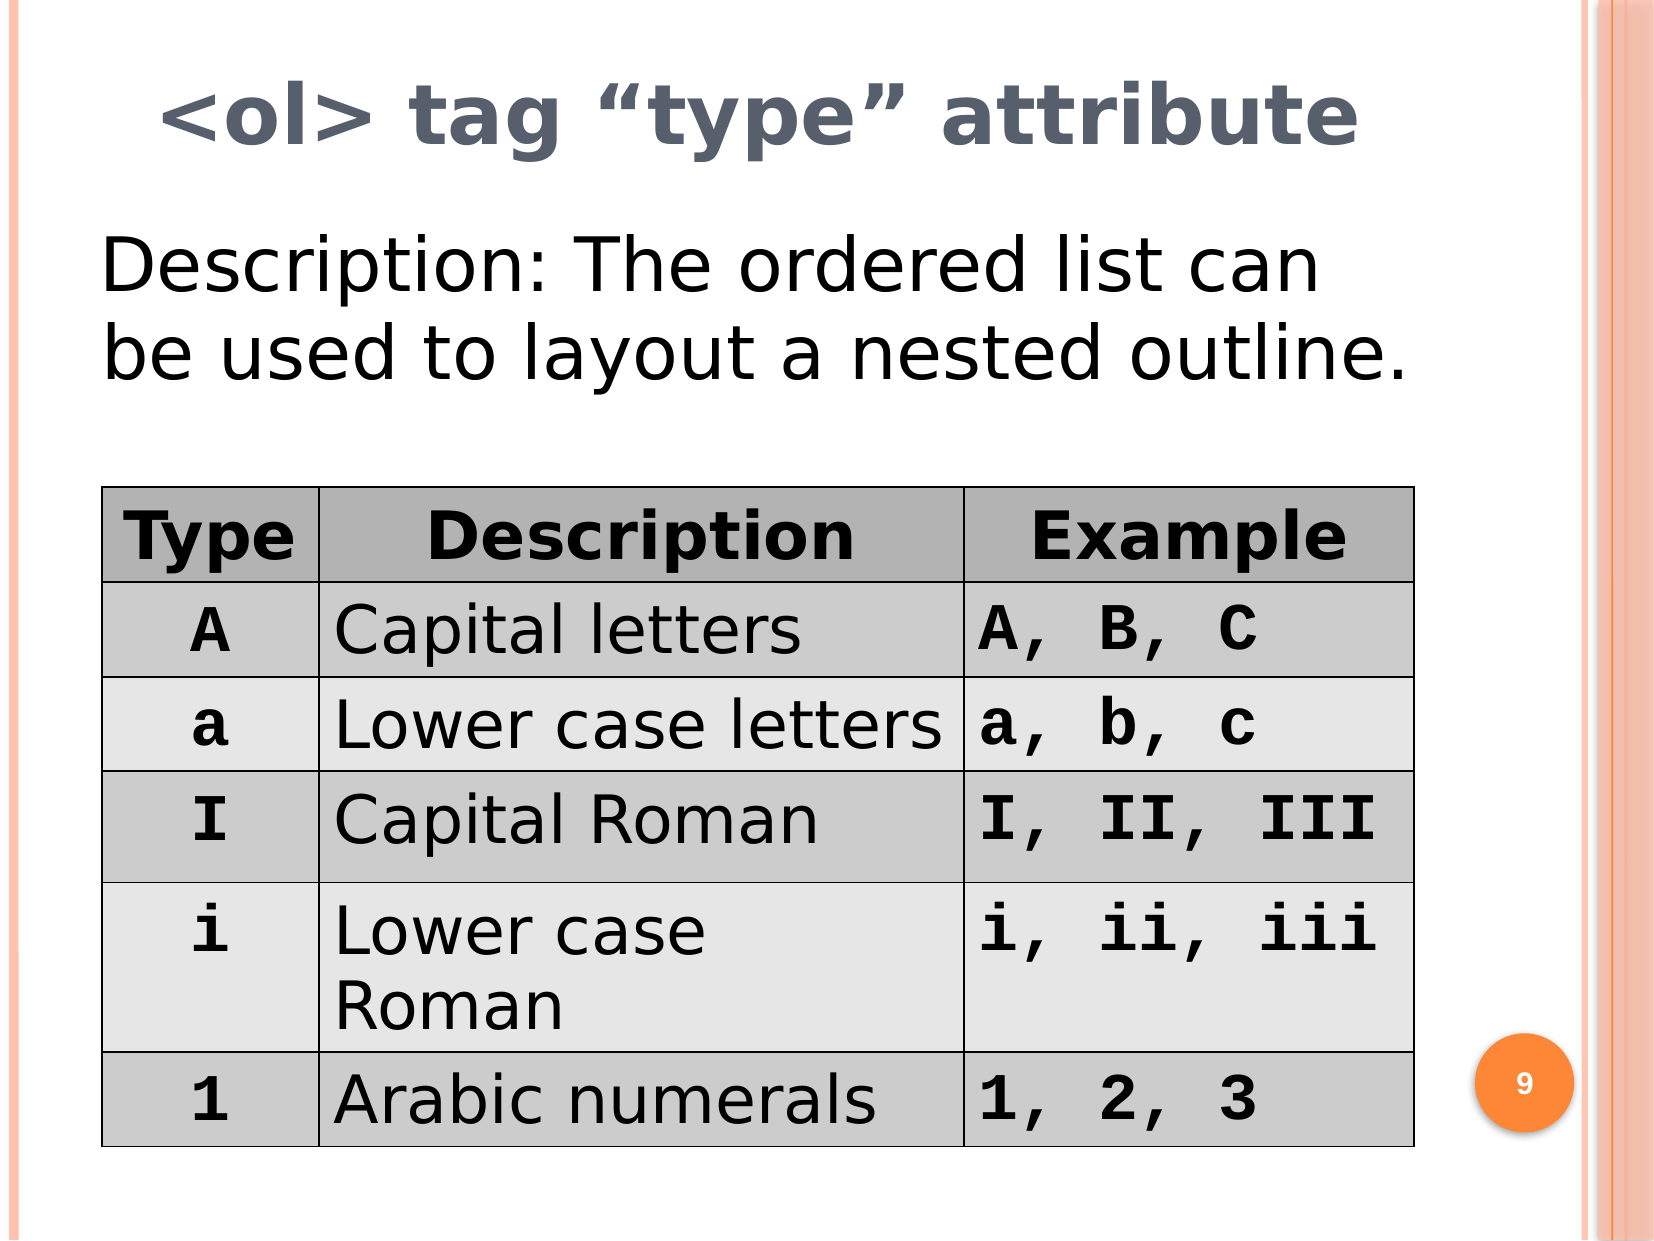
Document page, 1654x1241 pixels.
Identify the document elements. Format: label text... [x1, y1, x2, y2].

table_cell Arabic numerals [320, 1053, 963, 1146]
table_header Type [103, 488, 318, 581]
table_cell A, B, C [965, 583, 1413, 676]
table_cell 1 [103, 1053, 318, 1146]
table_cell I [103, 772, 318, 882]
table_cell Capital letters [320, 583, 963, 676]
table_cell i, ii, iii [965, 883, 1413, 1051]
title <ol> tag “type” attribute [82, 49, 1434, 170]
table_cell a [103, 678, 318, 770]
table_header Description [320, 488, 963, 581]
table_cell I, II, III [965, 772, 1413, 882]
table_cell 1, 2, 3 [965, 1053, 1413, 1146]
slide_number 9 [1470, 1037, 1581, 1131]
table_cell a, b, c [965, 678, 1413, 770]
list Description: The ordered list can be used to layout a nested outline. [82, 219, 1434, 1171]
table_cell Capital Roman [320, 772, 963, 882]
table_cell A [103, 583, 318, 676]
table_cell Lower case Roman [320, 883, 963, 1051]
table_header Example [965, 488, 1413, 581]
table_cell i [103, 883, 318, 1051]
table_cell Lower case letters [320, 678, 963, 770]
